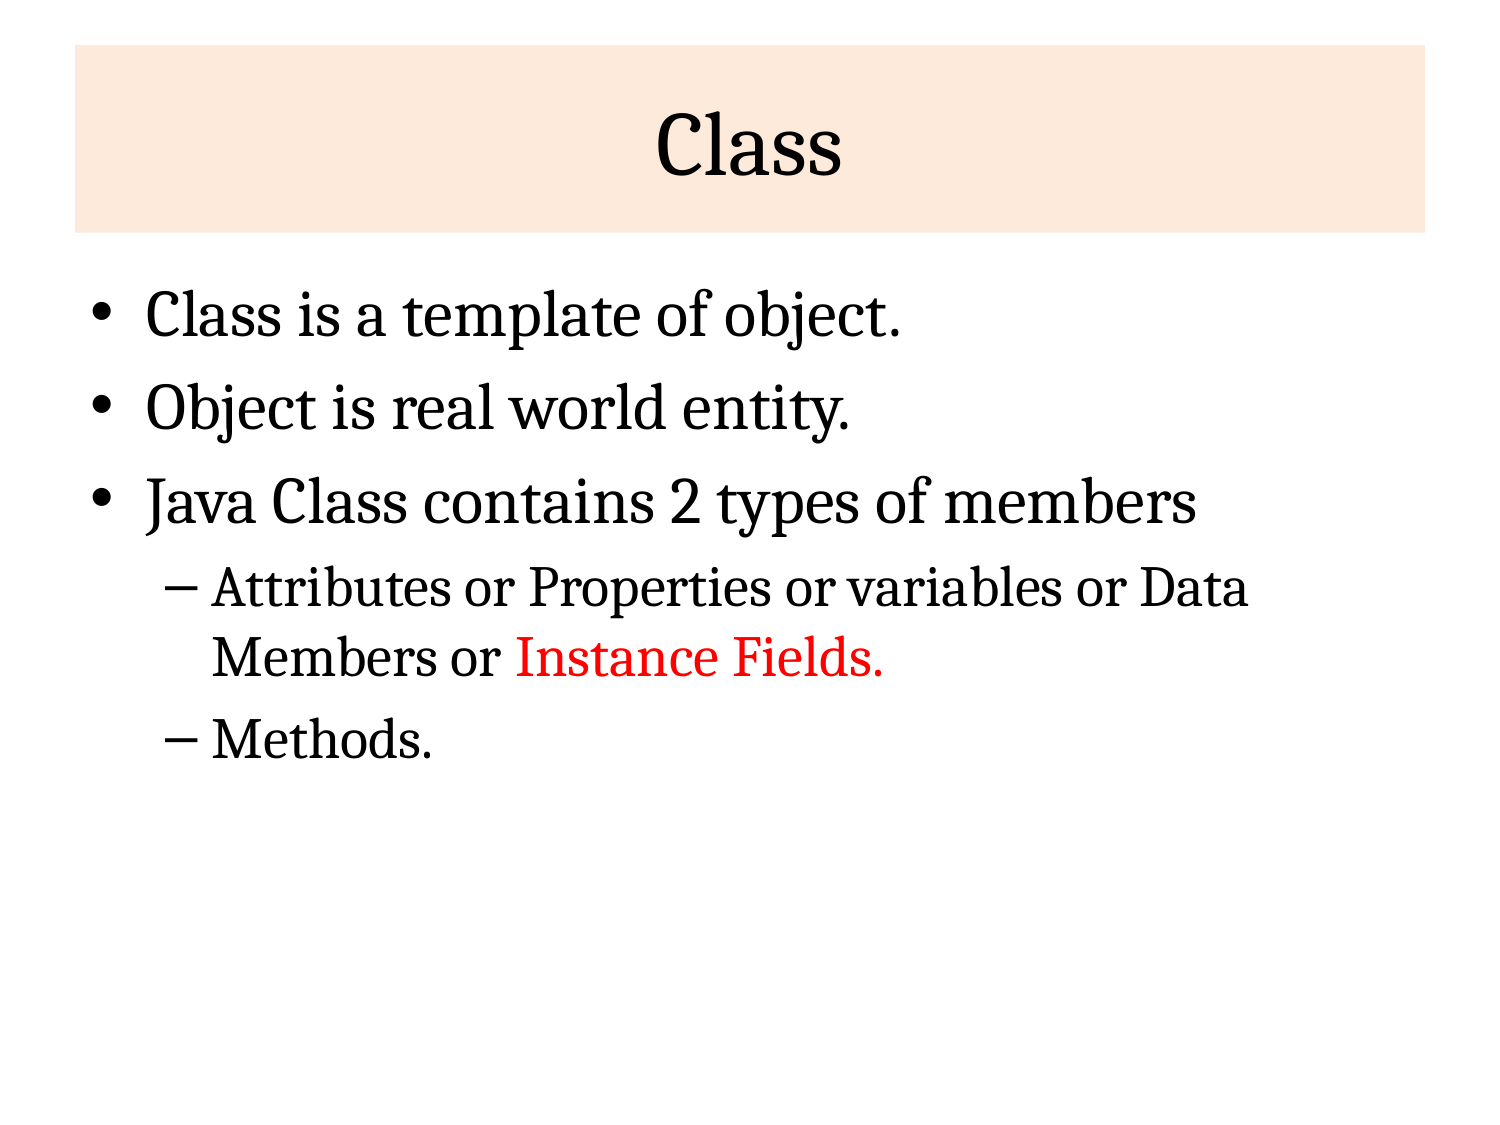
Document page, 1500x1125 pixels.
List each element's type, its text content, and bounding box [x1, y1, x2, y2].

list Class is a template of object. Object is real world entity. Java Class contains 2 types of members Attributes or Properties or variables or Data Members or Instance Fields. Methods. [75, 262, 1425, 1005]
title Class [75, 45, 1425, 233]
